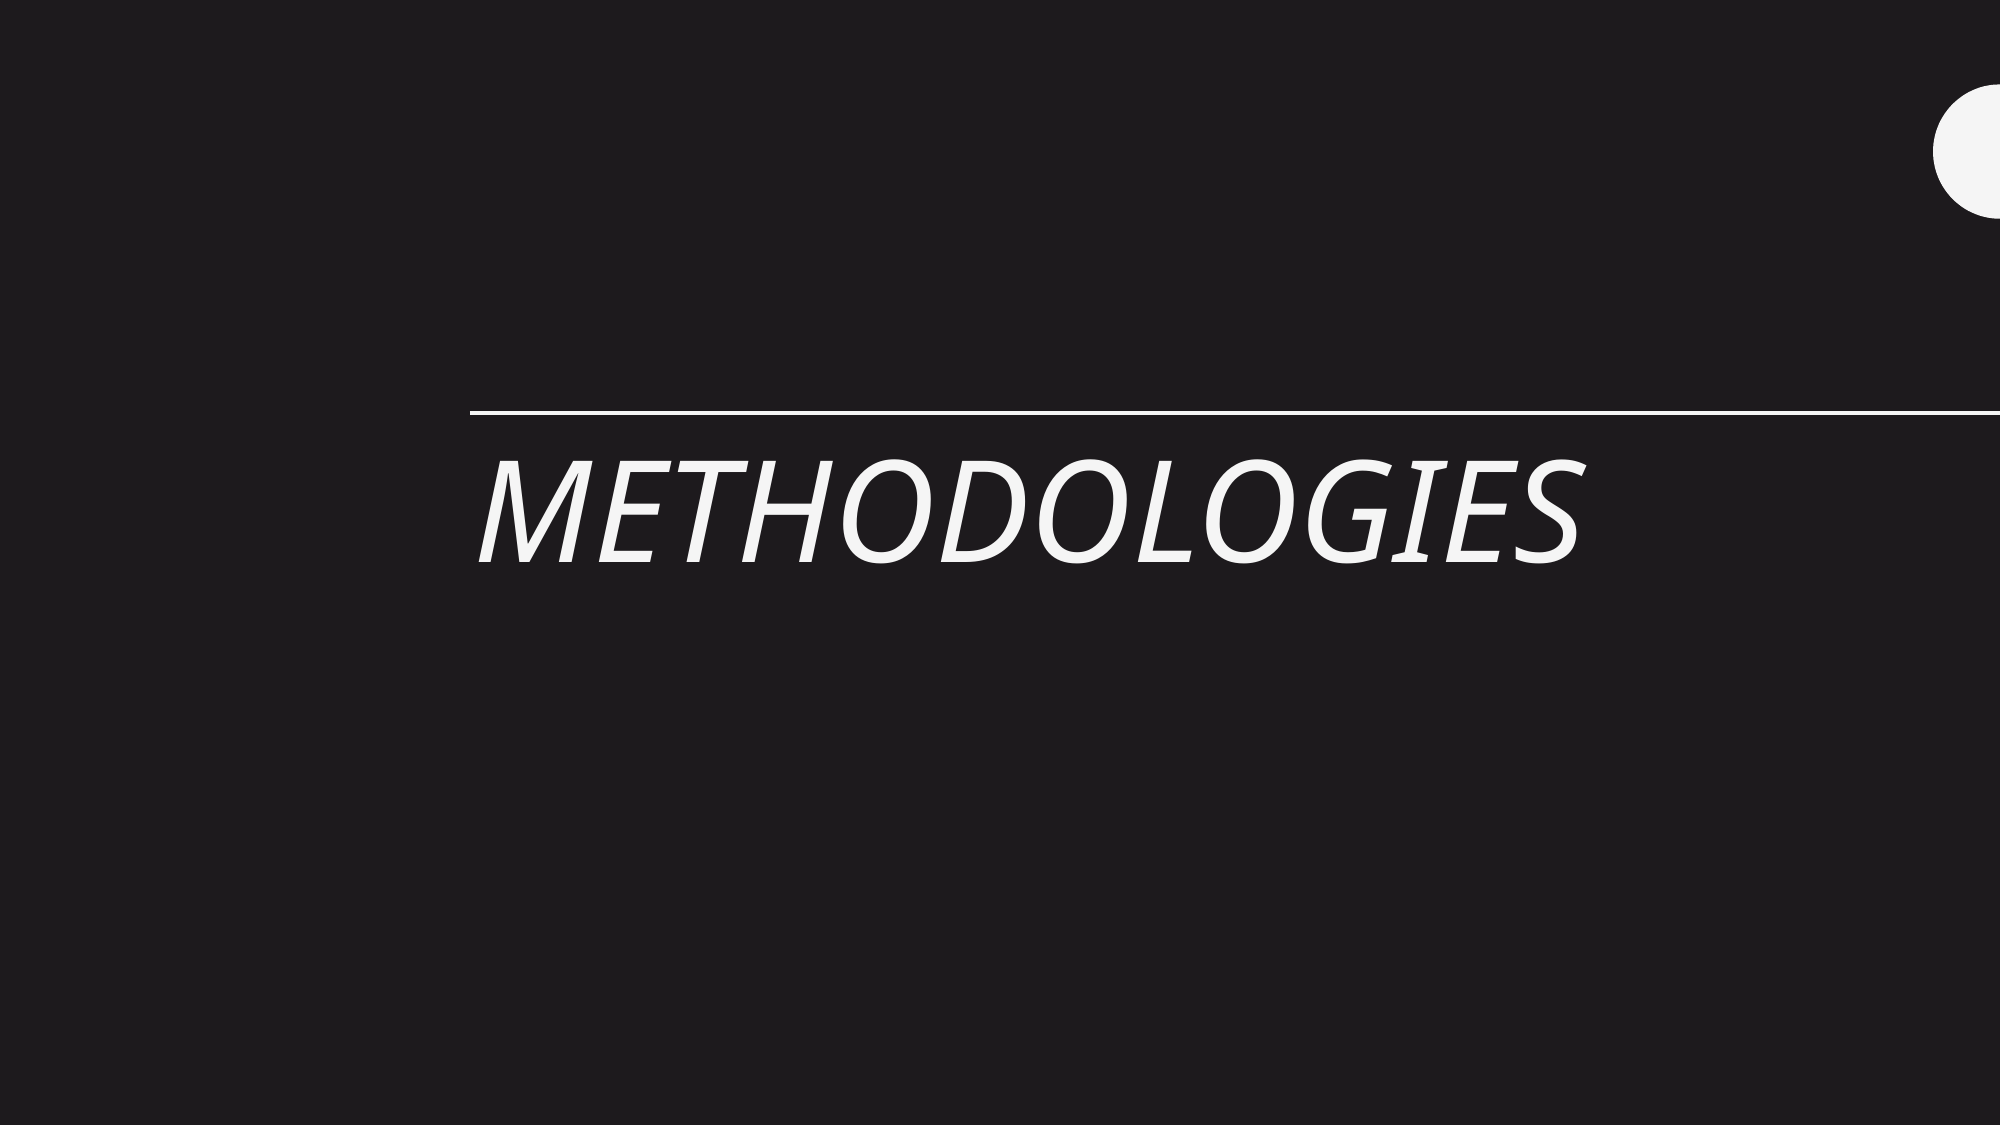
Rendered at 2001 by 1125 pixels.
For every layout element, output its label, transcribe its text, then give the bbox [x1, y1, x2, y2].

text_box [1933, 84, 2000, 219]
title Methodologies [458, 439, 1908, 1063]
text_box [0, 0, 2000, 1125]
